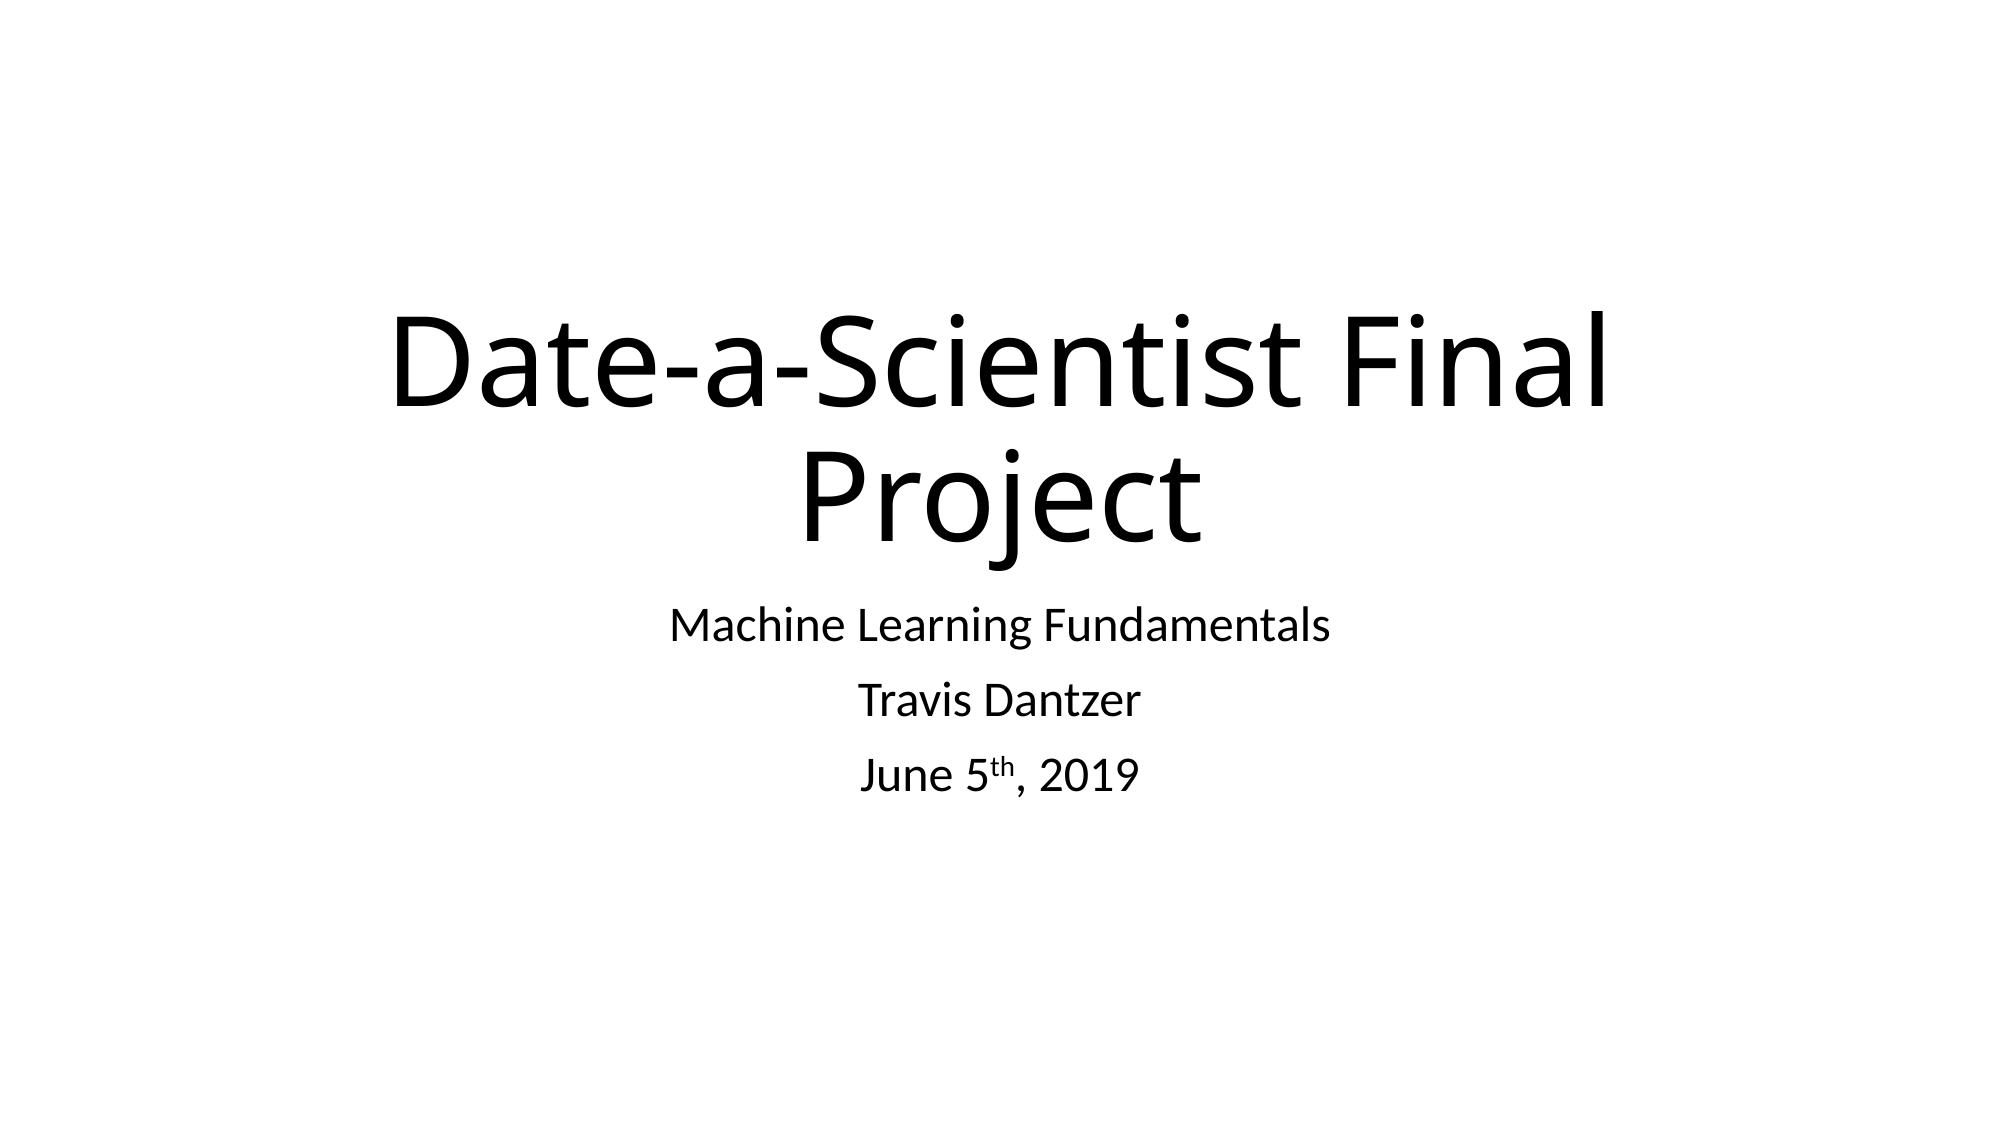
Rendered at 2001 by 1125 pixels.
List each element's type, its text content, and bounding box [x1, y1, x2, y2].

title Date-a-Scientist Final Project [249, 184, 1750, 576]
subtitle Machine Learning Fundamentals Travis Dantzer June 5th, 2019 [249, 590, 1750, 863]
